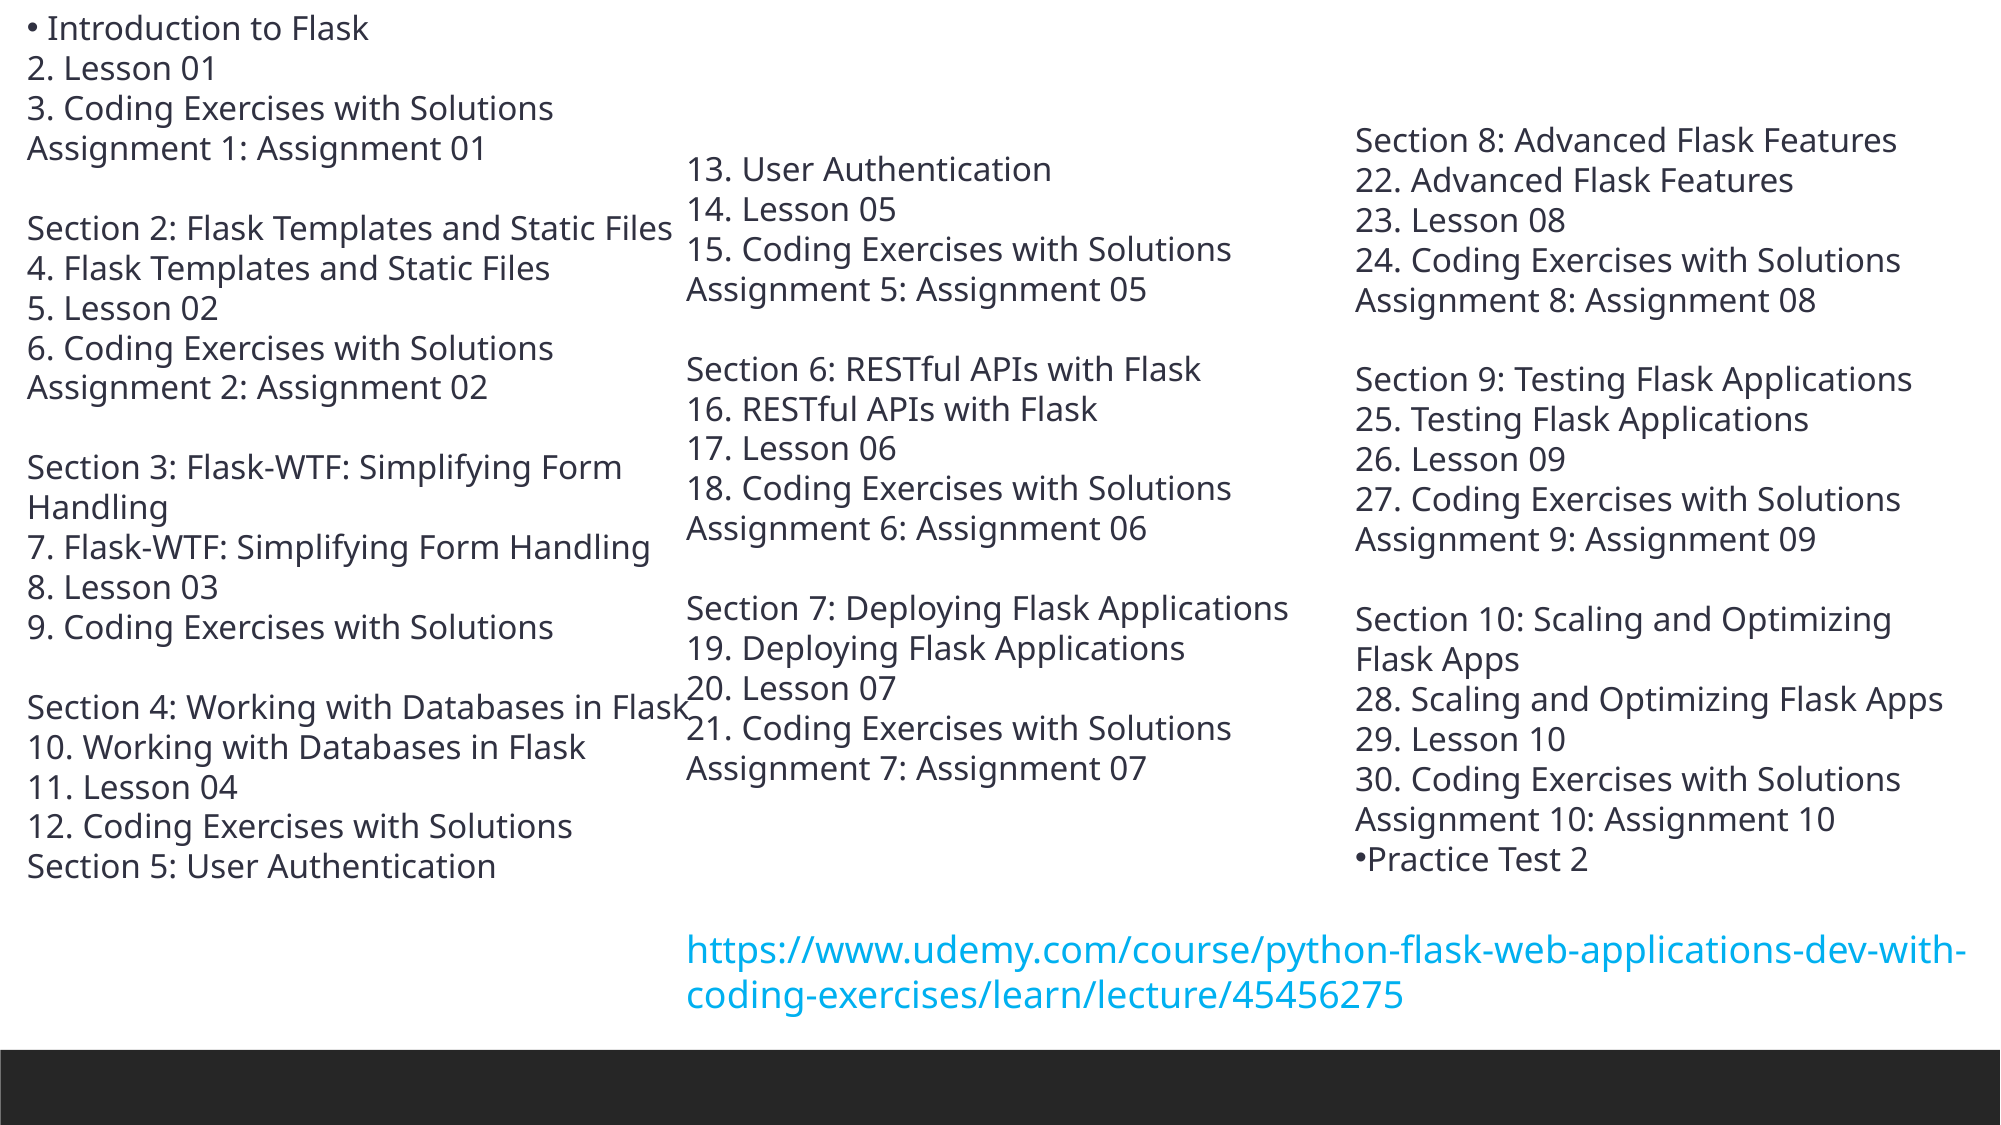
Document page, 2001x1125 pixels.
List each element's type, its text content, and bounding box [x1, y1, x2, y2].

text_box Section 8: Advanced Flask Features 22. Advanced Flask Features 23. Lesson 08 24. Coding Exercises with Solutions Assignment 8: Assignment 08 Section 9: Testing Flask Applications 25. Testing Flask Applications 26. Lesson 09 27. Coding Exercises with Solutions Assignment 9: Assignment 09 Section 10: Scaling and Optimizing Flask Apps 28. Scaling and Optimizing Flask Apps 29. Lesson 10 30. Coding Exercises with Solutions Assignment 10: Assignment 10 Practice Test 2 [1377, 71, 1989, 885]
text_box 13. User Authentication 14. Lesson 05 15. Coding Exercises with Solutions Assignment 5: Assignment 05 Section 6: RESTful APIs with Flask 16. RESTful APIs with Flask 17. Lesson 06 18. Coding Exercises with Solutions Assignment 6: Assignment 06 Section 7: Deploying Flask Applications 19. Deploying Flask Applications 20. Lesson 07 21. Coding Exercises with Solutions Assignment 7: Assignment 07 [710, 60, 1377, 918]
text_box https://www.udemy.com/course/python-flask-web-applications-dev-with-coding-exercises/learn/lecture/45456275 [671, 918, 1989, 1024]
text_box Introduction to Flask 2. Lesson 01 3. Coding Exercises with Solutions Assignment 1: Assignment 01 Section 2: Flask Templates and Static Files 4. Flask Templates and Static Files 5. Lesson 02 6. Coding Exercises with Solutions Assignment 2: Assignment 02 Section 3: Flask-WTF: Simplifying Form Handling 7. Flask-WTF: Simplifying Form Handling 8. Lesson 03 9. Coding Exercises with Solutions Section 4: Working with Databases in Flask 10. Working with Databases in Flask 11. Lesson 04 12. Coding Exercises with Solutions Section 5: User Authentication [12, 0, 710, 933]
